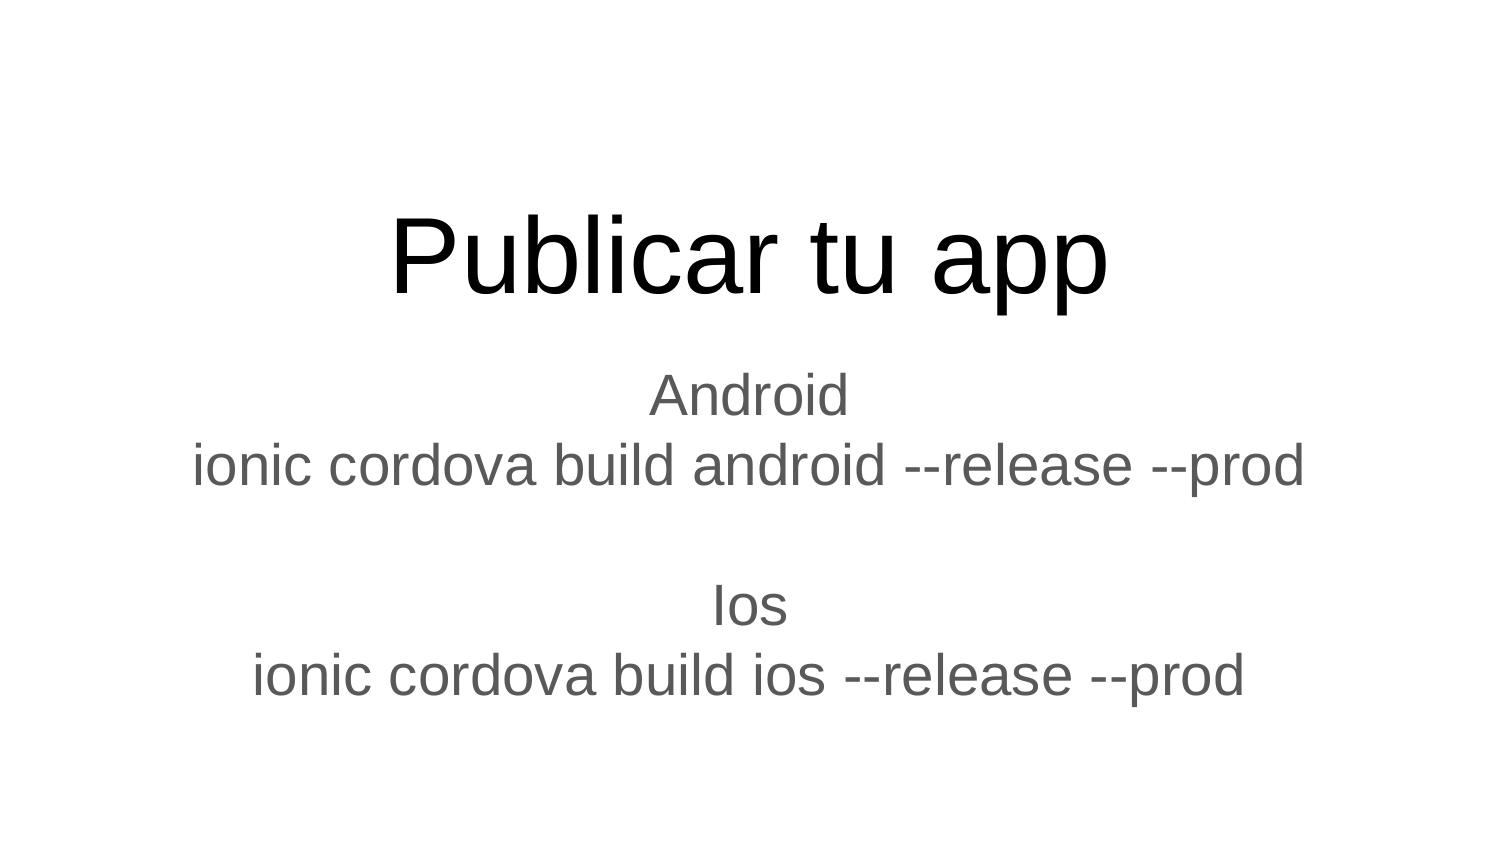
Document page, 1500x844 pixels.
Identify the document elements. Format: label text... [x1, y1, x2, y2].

subtitle Android ionic cordova build android --release --prod Ios ionic cordova build ios --release --prod [51, 342, 1449, 771]
title Publicar tu app [51, 122, 1449, 330]
